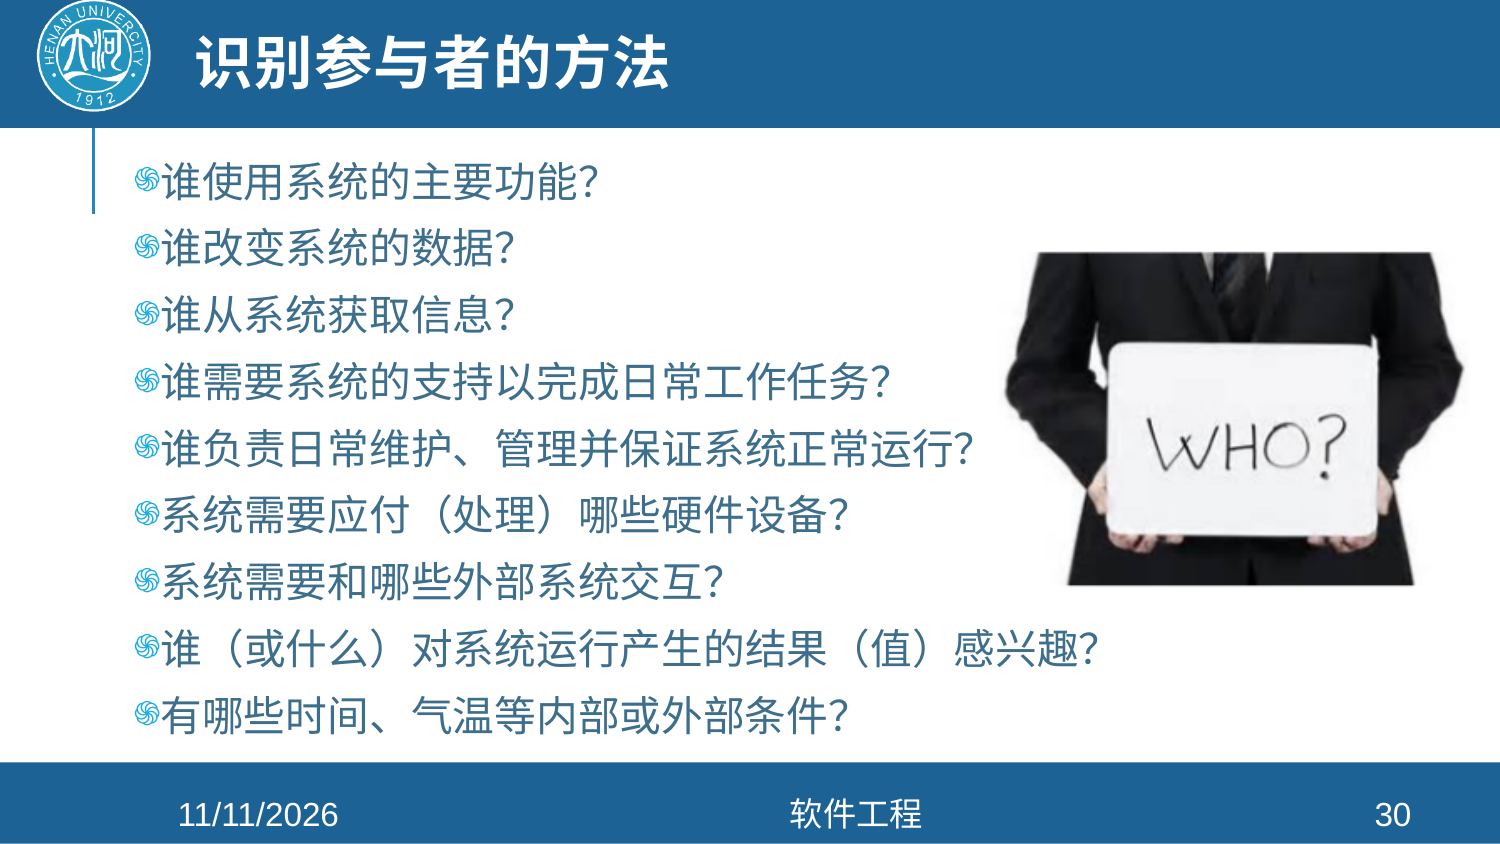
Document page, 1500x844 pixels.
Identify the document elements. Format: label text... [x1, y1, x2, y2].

list 谁使用系统的主要功能？ 谁改变系统的数据？ 谁从系统获取信息？ 谁需要系统的支持以完成日常工作任务？ 谁负责日常维护、管理并保证系统正常运行？ 系统需要应付（处理）哪些硬件设备？ 系统需要和哪些外部系统交互？ 谁（或什么）对系统运行产生的结果（值）感兴趣？ 有哪些时间、气温等内部或外部条件？ [126, 147, 1411, 763]
footer 软件工程 [391, 796, 1322, 830]
picture [997, 249, 1470, 595]
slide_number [126, 796, 391, 830]
slide_number 30 [1333, 796, 1454, 830]
title 识别参与者的方法 [179, 0, 1454, 136]
